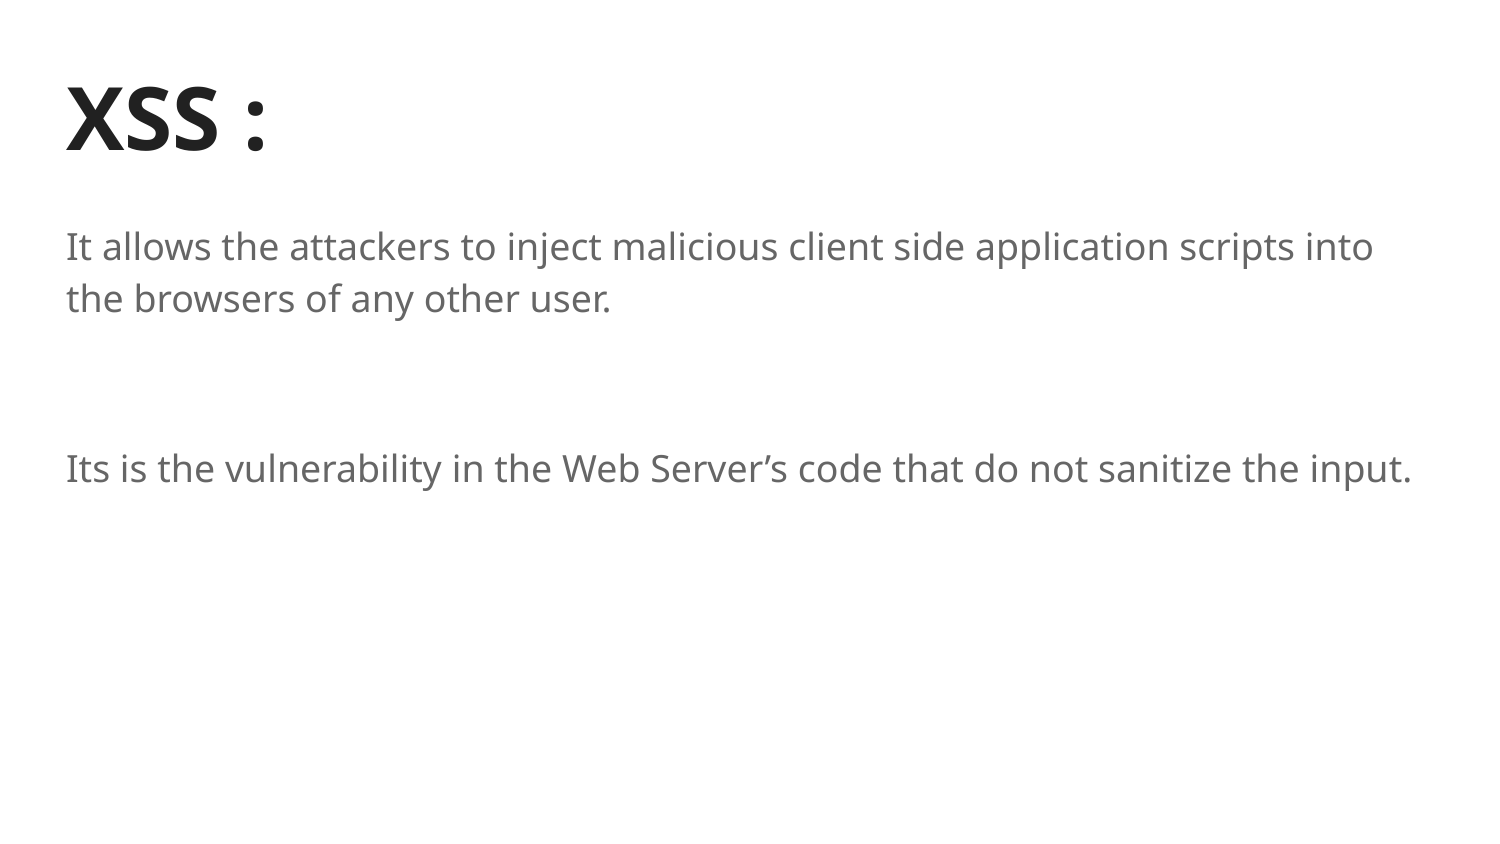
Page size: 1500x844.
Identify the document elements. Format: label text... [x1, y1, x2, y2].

list It allows the attackers to inject malicious client side application scripts into the browsers of any other user. Its is the vulnerability in the Web Server’s code that do not sanitize the input. [51, 201, 1449, 750]
title XSS : [51, 48, 1449, 180]
